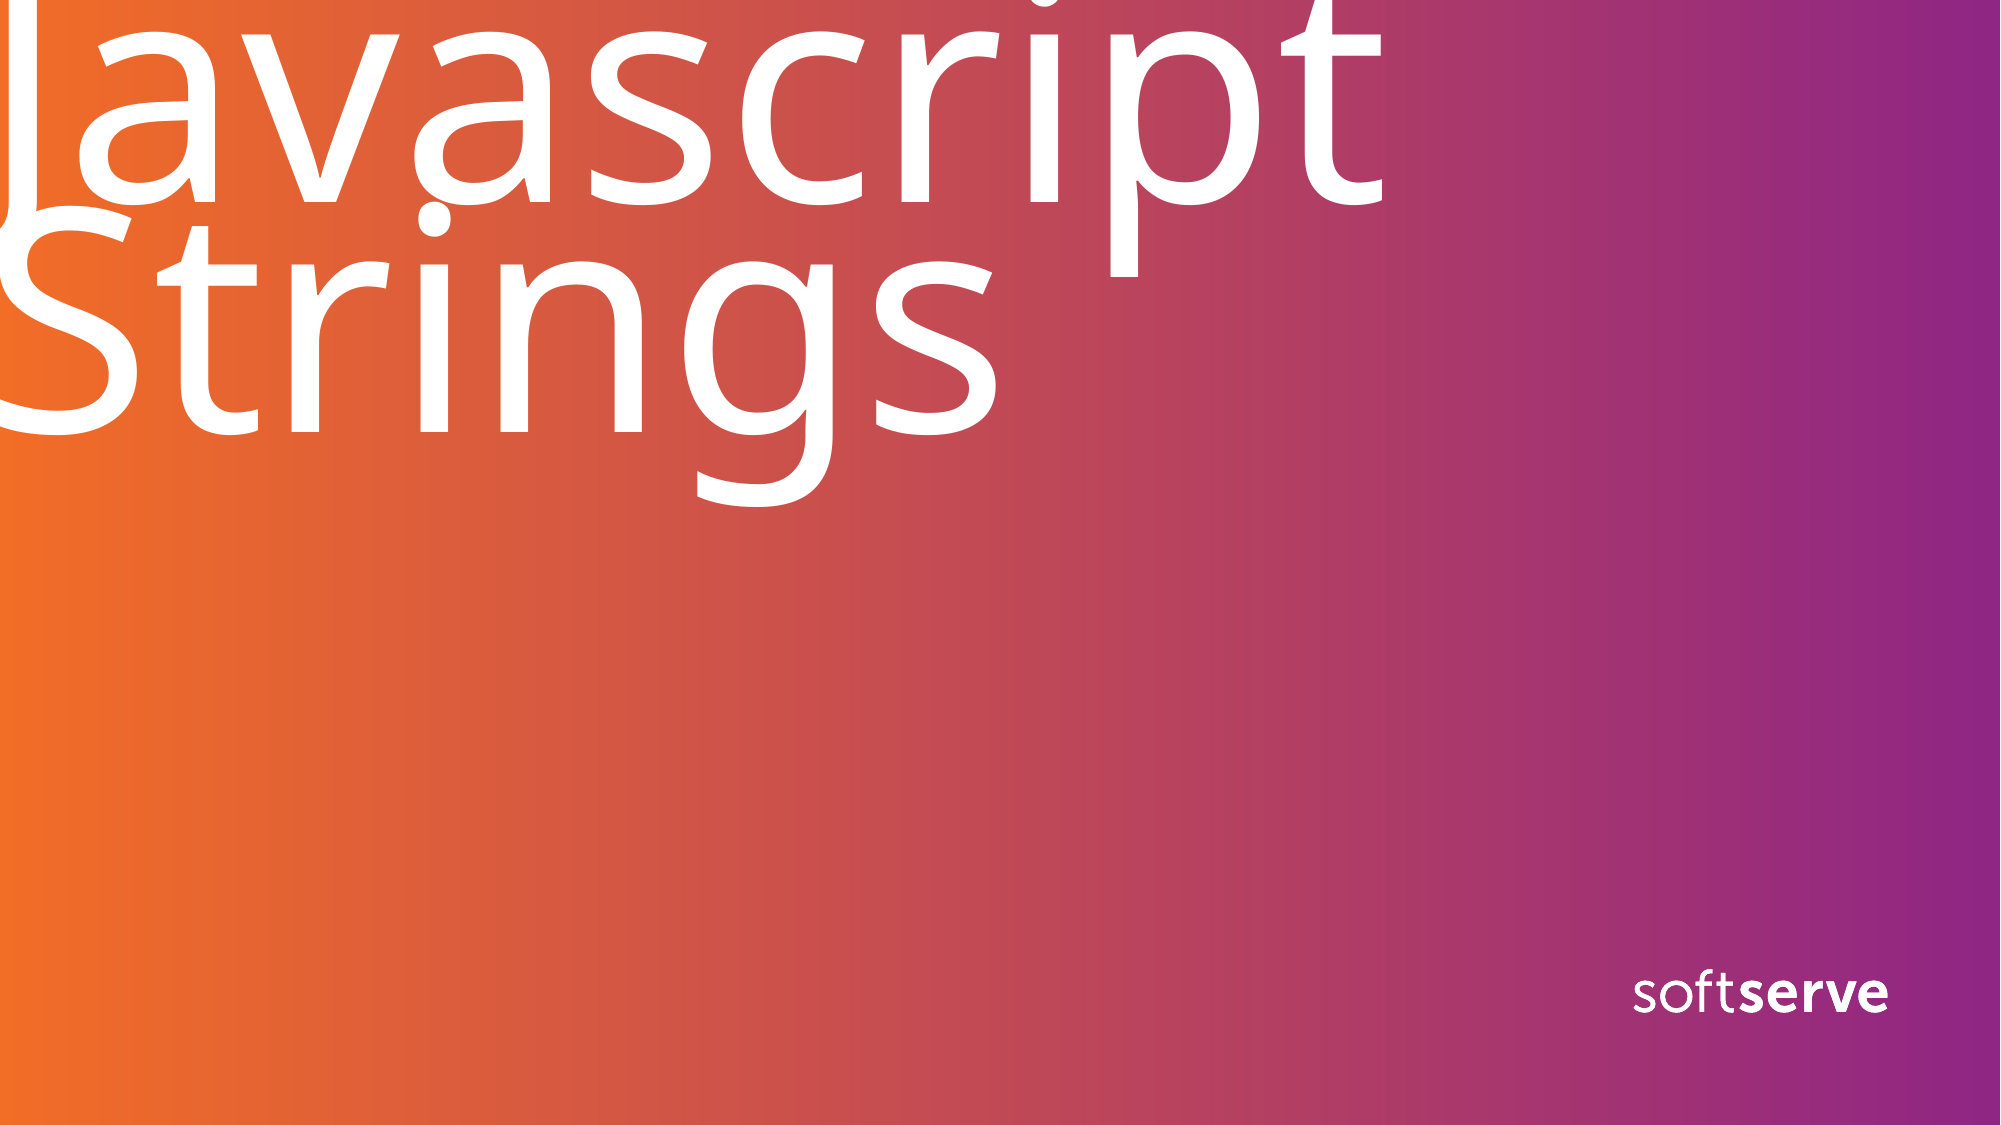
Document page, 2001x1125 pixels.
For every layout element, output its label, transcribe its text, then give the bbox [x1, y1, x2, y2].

title Javascript Strings [0, 28, 1999, 1125]
